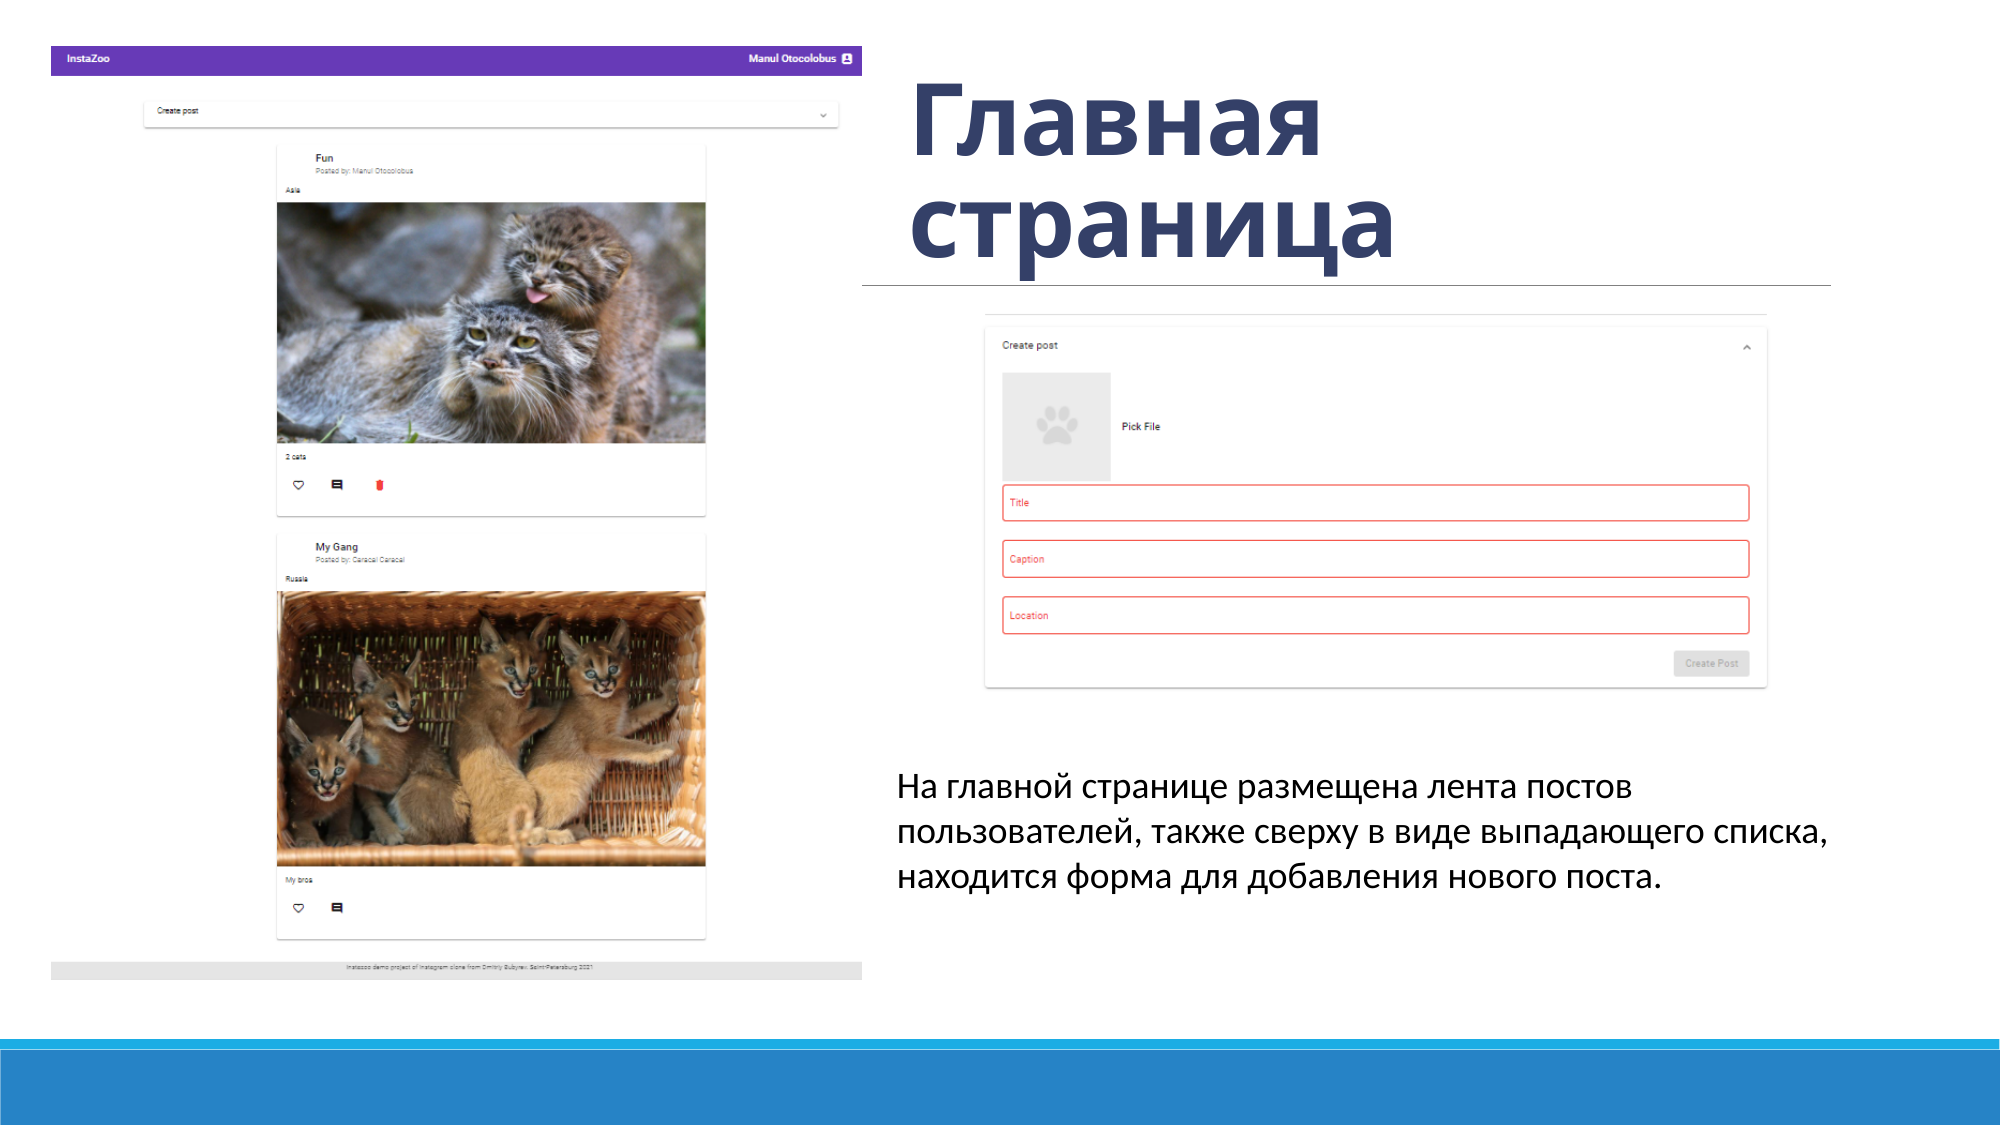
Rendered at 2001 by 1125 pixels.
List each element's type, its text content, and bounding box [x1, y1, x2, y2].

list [969, 301, 1781, 706]
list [50, 46, 862, 981]
text_box На главной странице размещена лента постов пользователей, также сверху в виде выпадающего списка, находится форма для добавления нового поста. [882, 753, 1849, 904]
title Главная страница [893, 47, 1830, 285]
